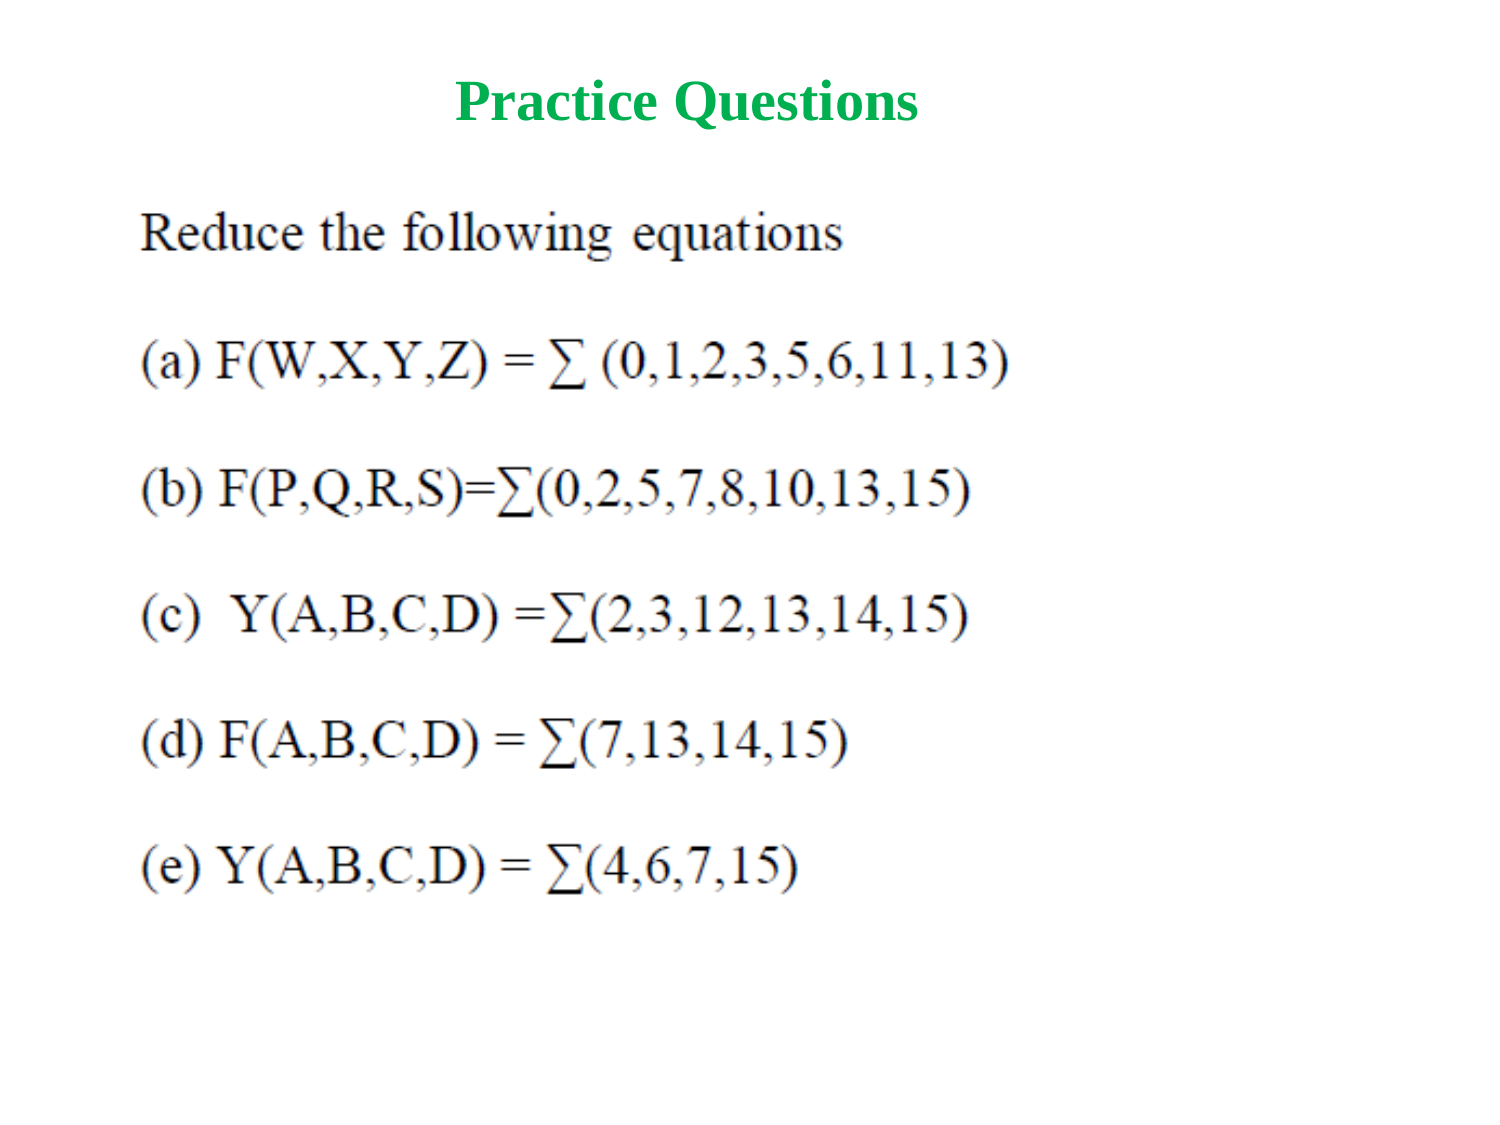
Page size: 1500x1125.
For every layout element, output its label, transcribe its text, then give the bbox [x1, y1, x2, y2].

title Practice Questions [75, 45, 1300, 150]
picture [124, 199, 1023, 938]
